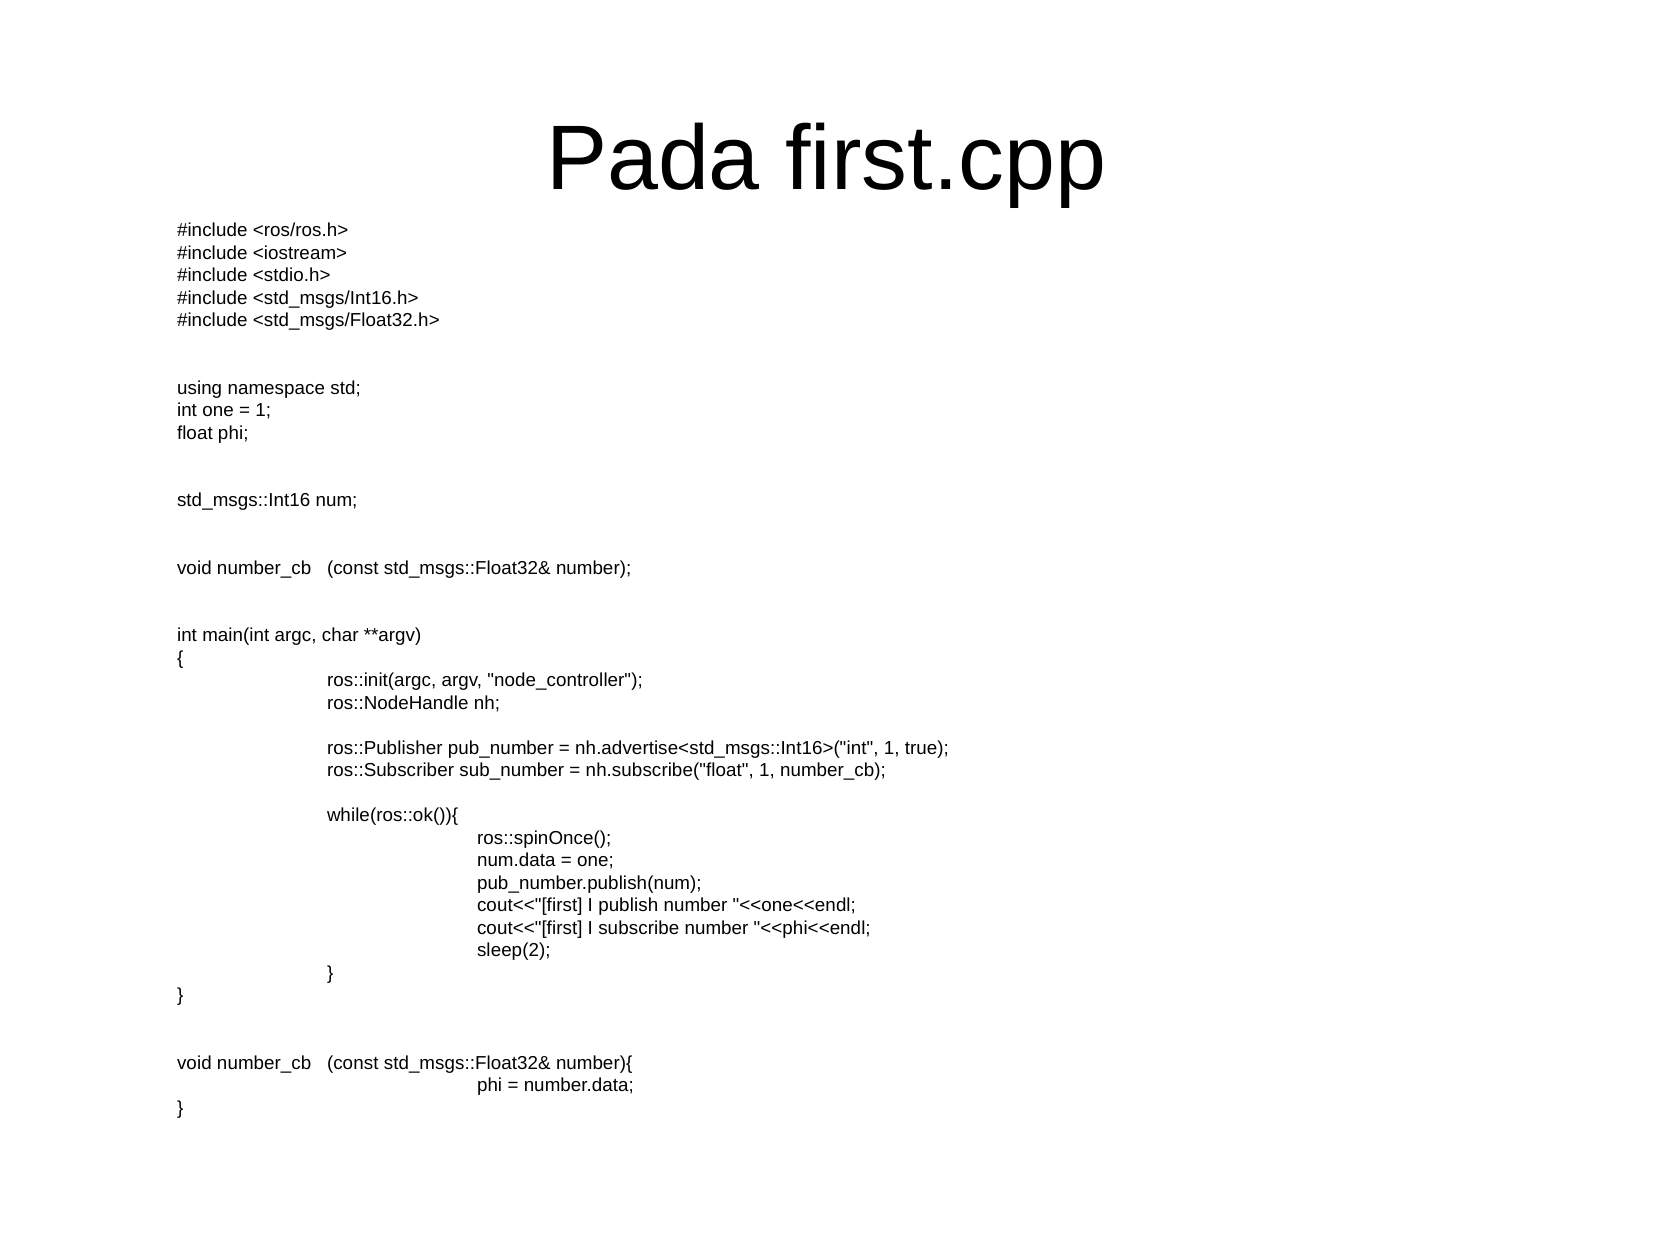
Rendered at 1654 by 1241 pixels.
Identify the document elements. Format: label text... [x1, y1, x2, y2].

text_box #include <ros/ros.h> #include <iostream> #include <stdio.h> #include <std_msgs/Int16.h> #include <std_msgs/Float32.h> using namespace std; int one = 1; float phi; std_msgs::Int16 num; void number_cb (const std_msgs::Float32& number); int main(int argc, char **argv) { ros::init(argc, argv, "node_controller"); ros::NodeHandle nh; ros::Publisher pub_number = nh.advertise<std_msgs::Int16>("int", 1, true); ros::Subscriber sub_number = nh.subscribe("float", 1, number_cb); while(ros::ok()){ ros::spinOnce(); num.data = one; pub_number.publish(num); cout<<"[first] I publish number "<<one<<endl; cout<<"[first] I subscribe number "<<phi<<endl; sleep(2); } } void number_cb (const std_msgs::Float32& number){ phi = number.data; } [162, 210, 1500, 1036]
text_box Pada first.cpp [82, 49, 1571, 257]
